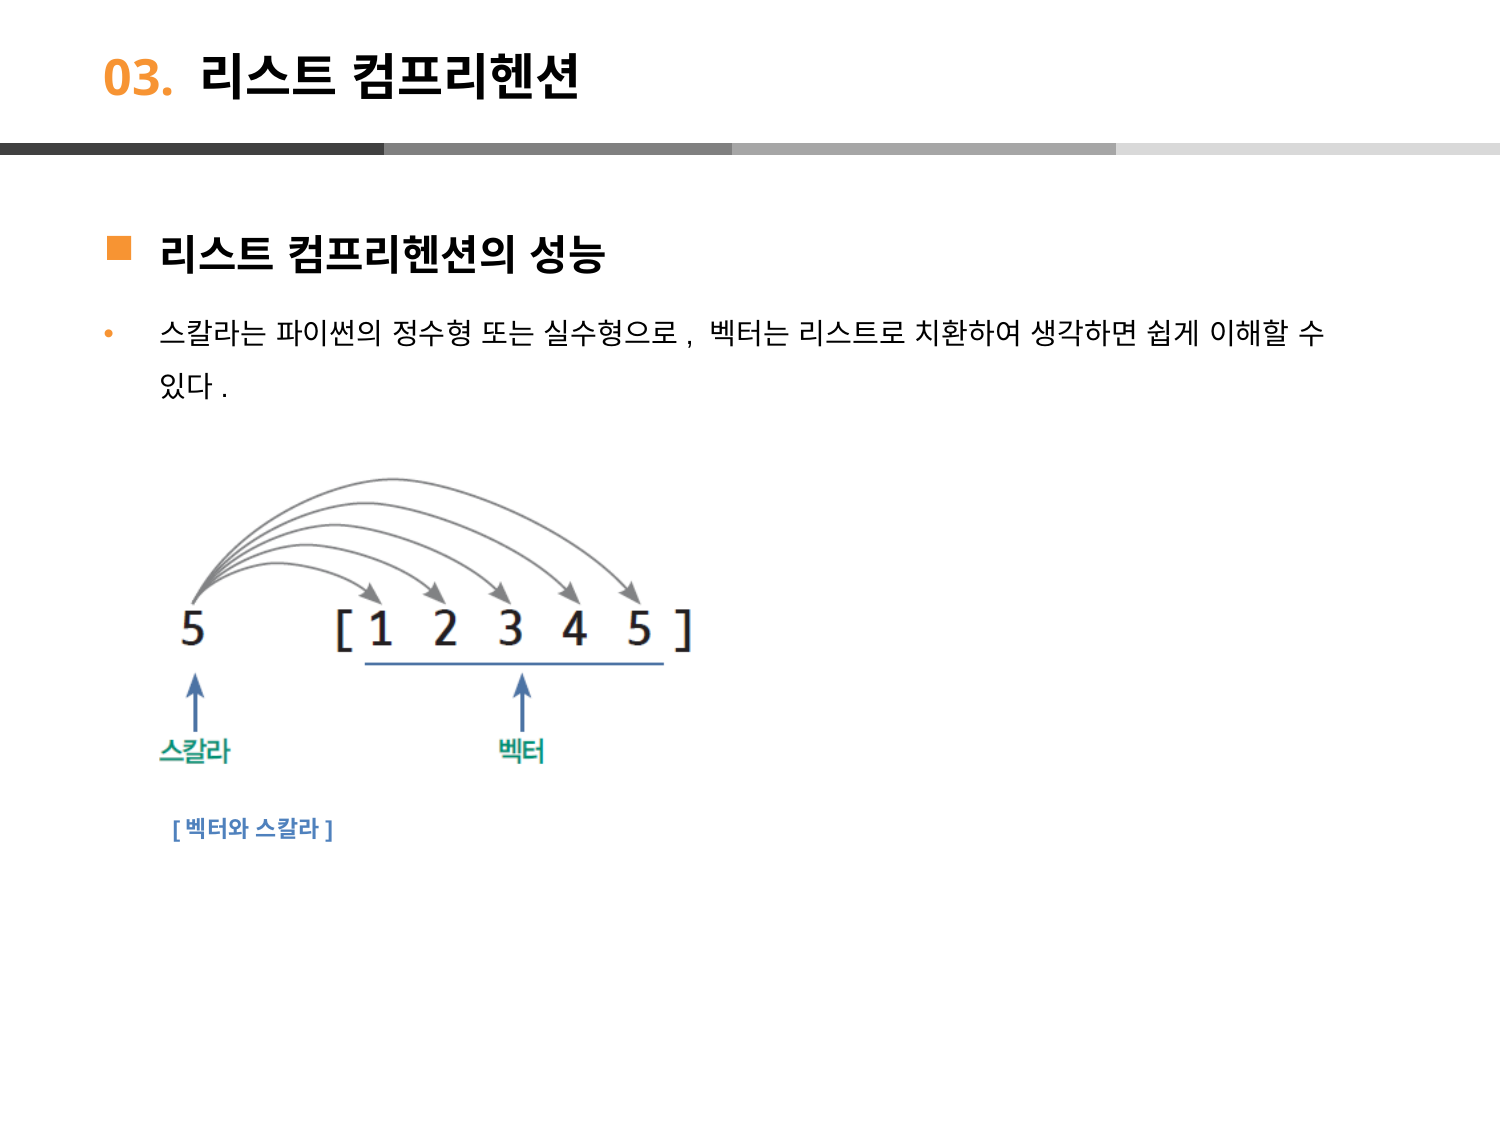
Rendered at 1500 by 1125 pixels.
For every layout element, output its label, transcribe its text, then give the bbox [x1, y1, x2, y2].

title 03. 리스트 컴프리헨션 [88, 30, 1211, 121]
list 리스트 컴프리헨션의 성능 [88, 196, 1436, 386]
picture [159, 467, 692, 780]
text_box [벡터와 스칼라] [157, 798, 762, 858]
text_box 스칼라는 파이썬의 정수형 또는 실수형으로, 벡터는 리스트로 치환하여 생각하면 쉽게 이해할 수 있다. [88, 290, 1365, 480]
